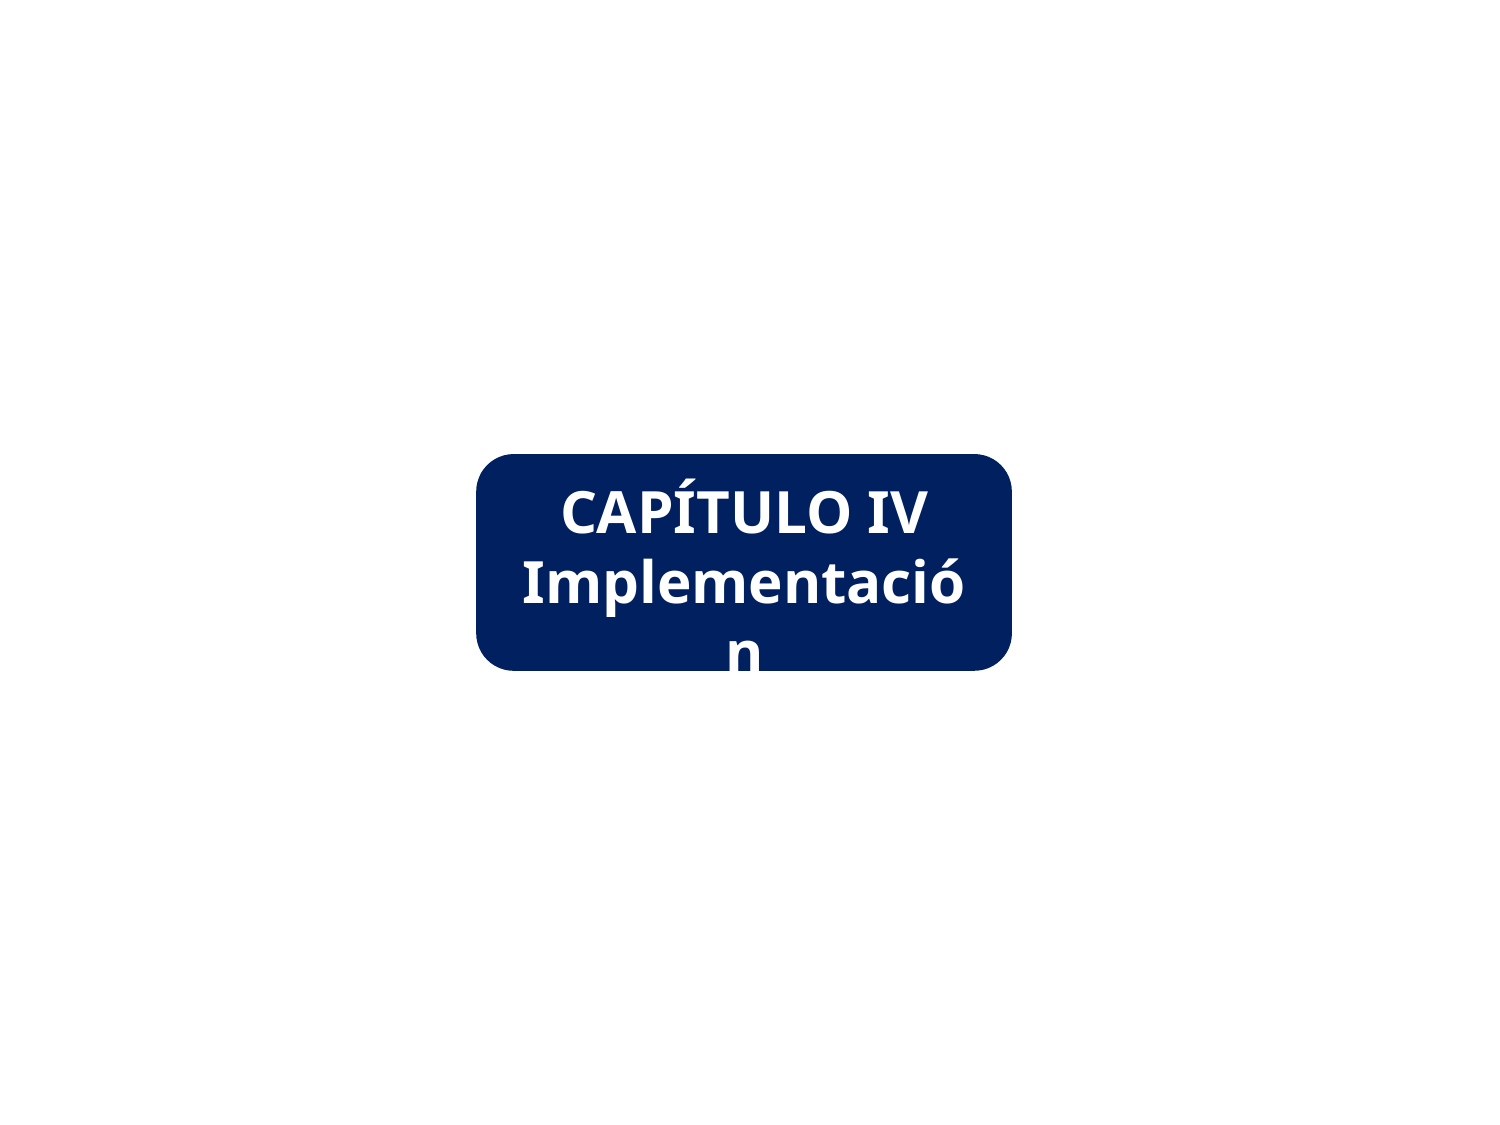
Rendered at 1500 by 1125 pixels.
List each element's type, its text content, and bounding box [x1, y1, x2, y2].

text_box CAPÍTULO IV Implementación [476, 454, 1012, 671]
